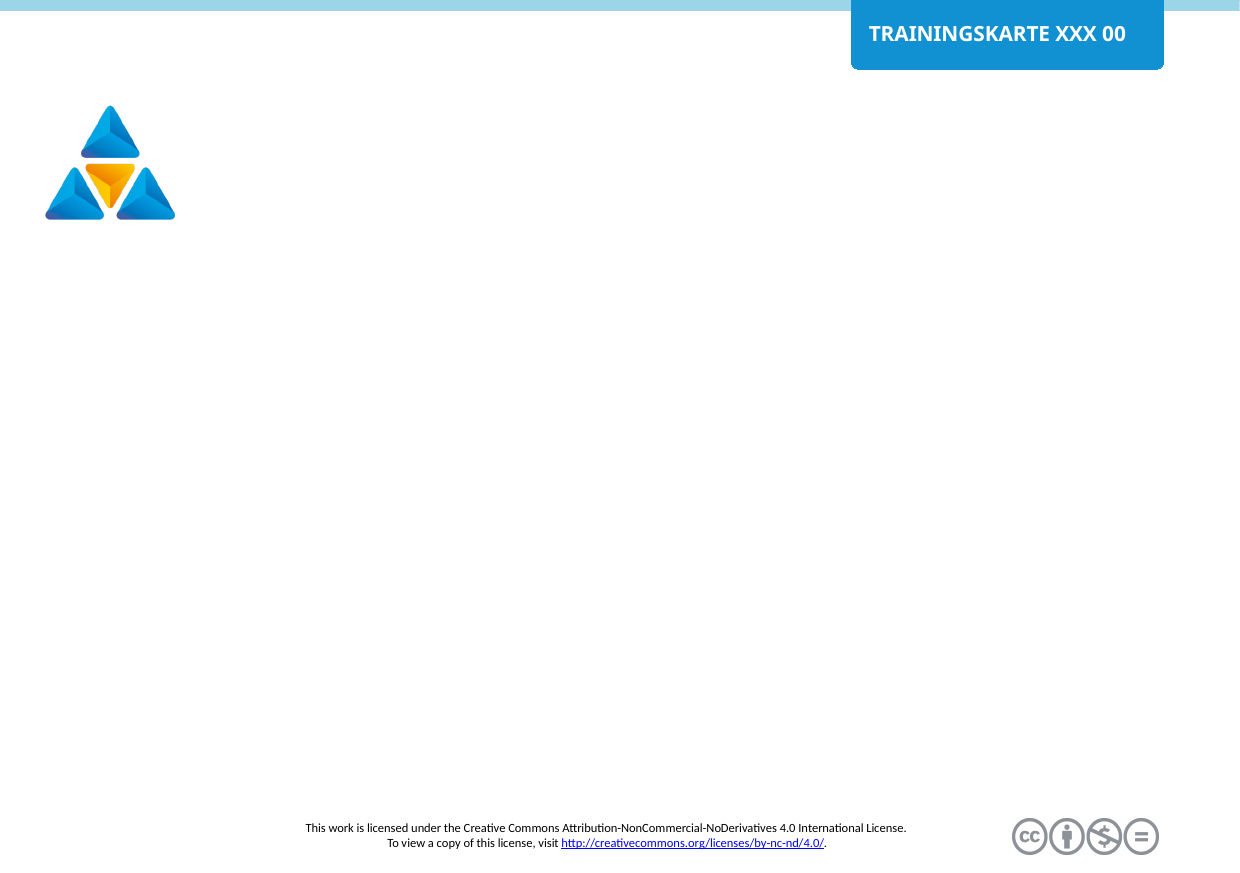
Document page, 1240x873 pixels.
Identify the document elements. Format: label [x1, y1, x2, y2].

picture [1012, 818, 1159, 855]
picture [35, 96, 182, 230]
